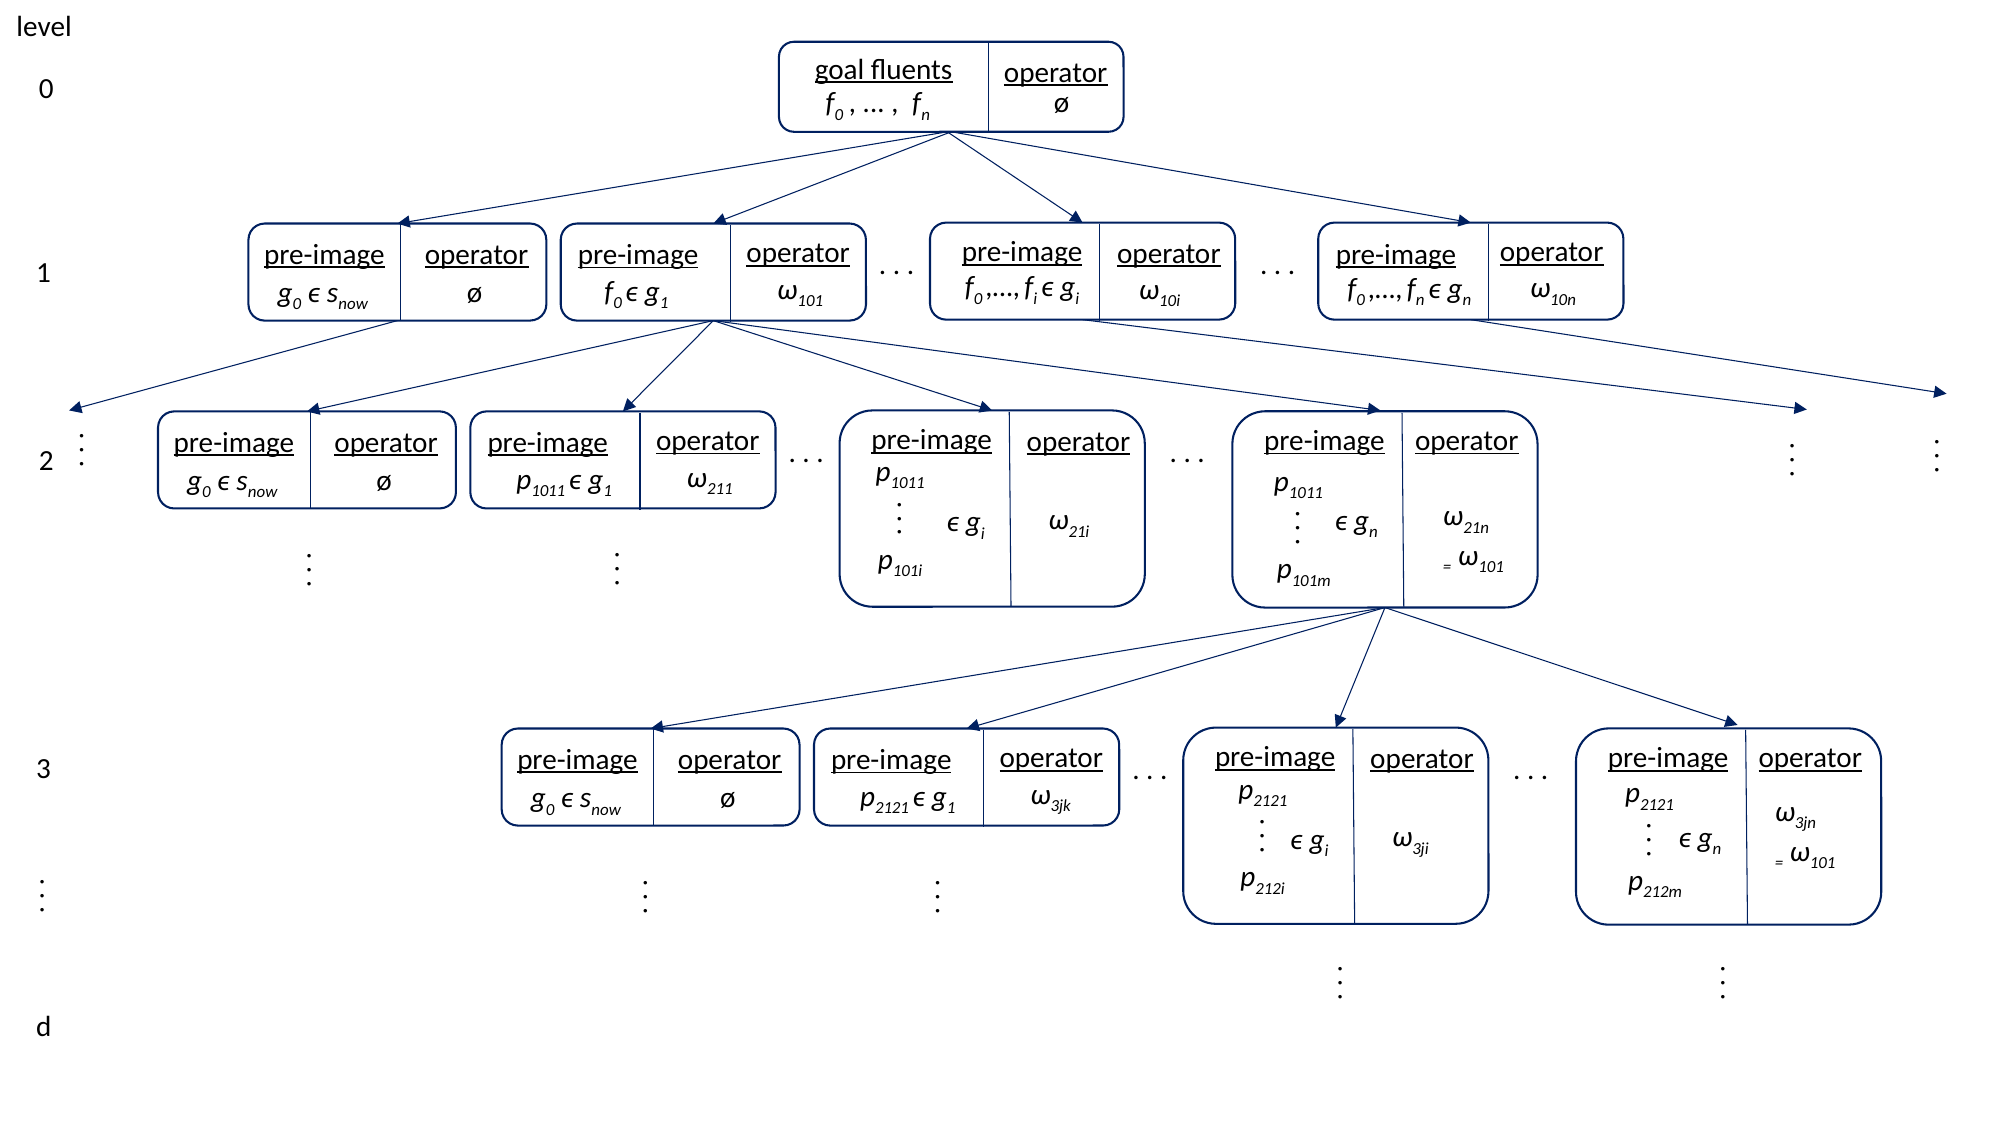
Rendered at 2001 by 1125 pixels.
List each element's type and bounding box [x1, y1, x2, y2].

text_box [1, 0, 1972, 1051]
